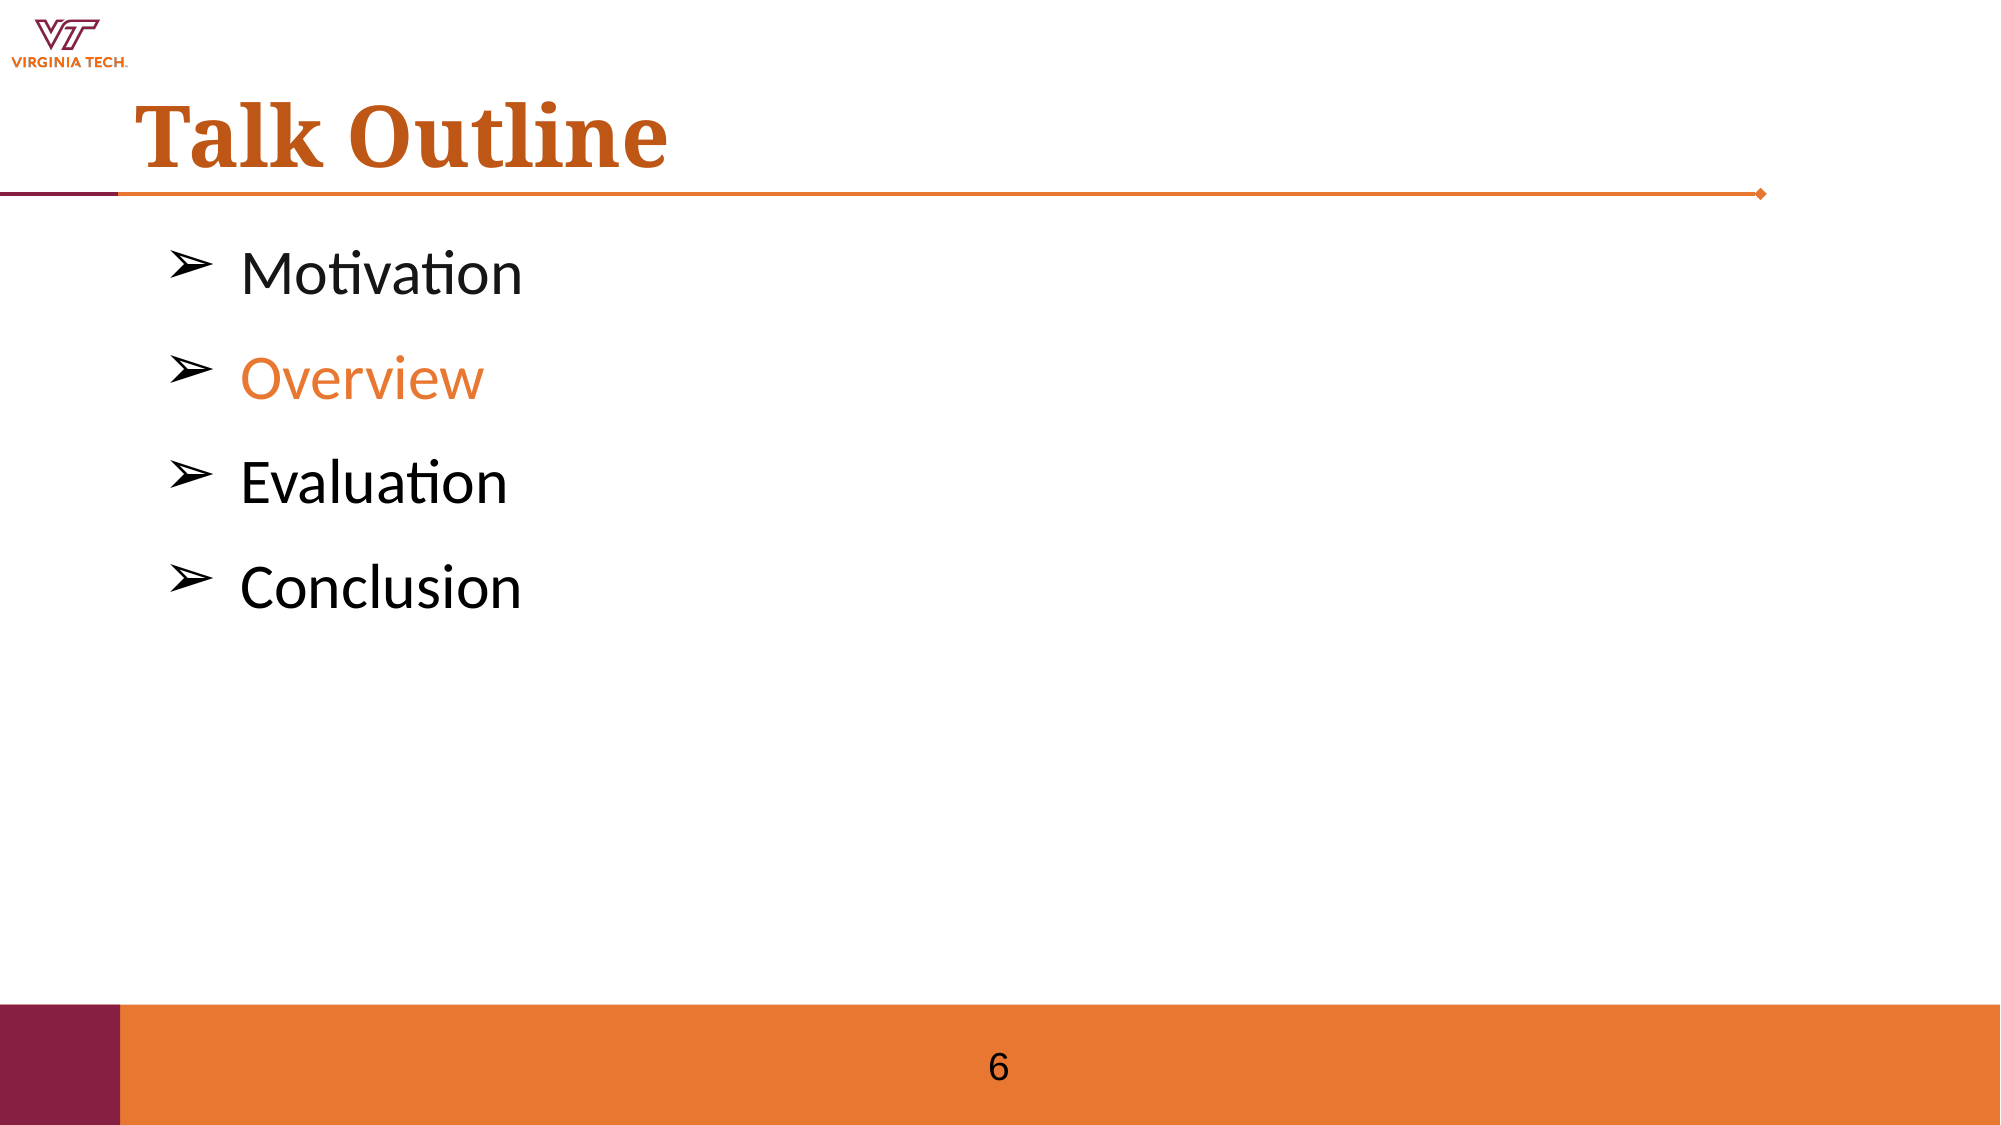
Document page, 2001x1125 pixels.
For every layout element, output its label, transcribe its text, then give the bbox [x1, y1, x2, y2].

title Talk Outline [120, 79, 1760, 200]
picture [0, 7, 135, 80]
list Motivation Overview Evaluation Conclusion [120, 200, 1760, 973]
slide_number 6 [878, 1004, 1119, 1125]
